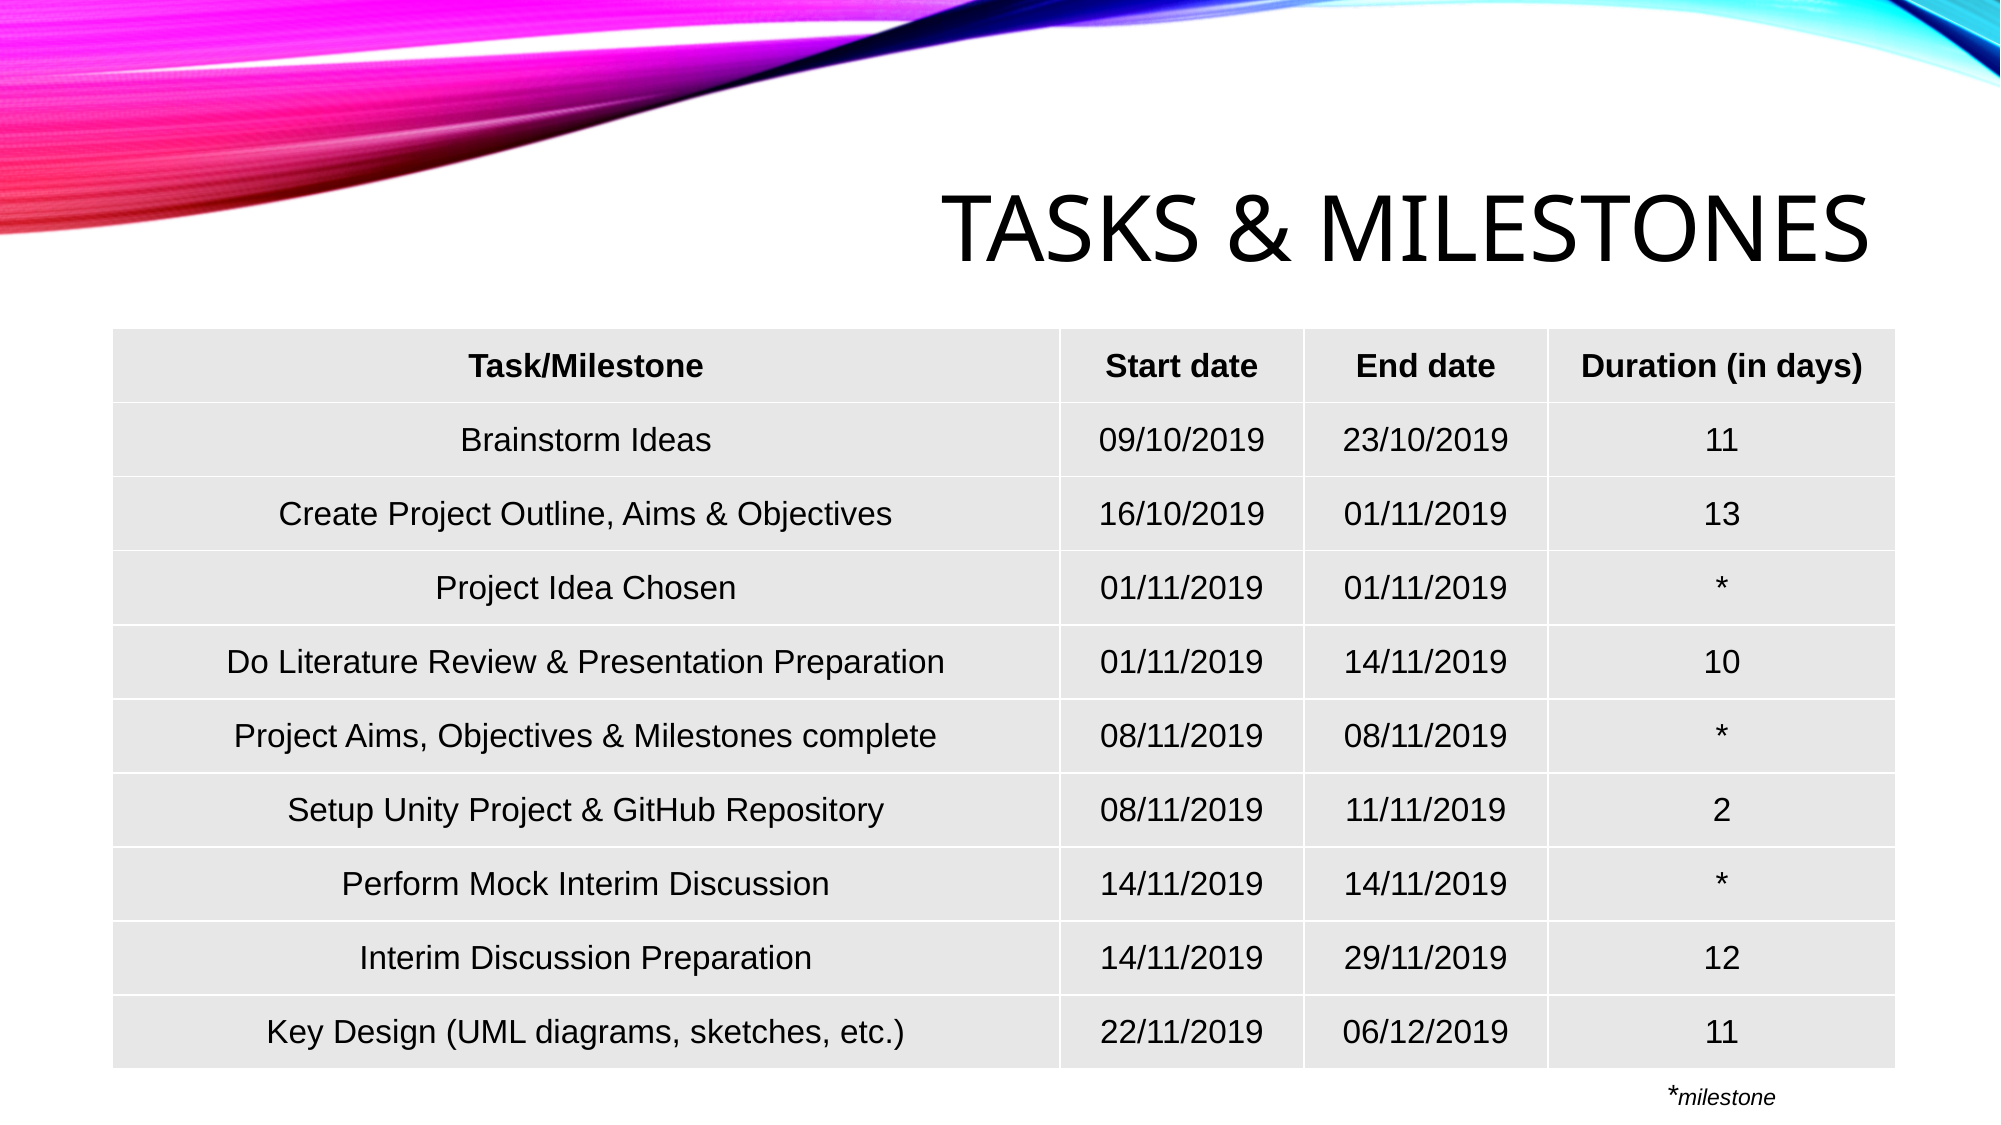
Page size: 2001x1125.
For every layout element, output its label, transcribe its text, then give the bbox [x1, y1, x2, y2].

table_cell 01/11/2019 [1305, 551, 1547, 624]
table_header Start date [1061, 329, 1303, 402]
table_cell Key Design (UML diagrams, sketches, etc.) [113, 996, 1059, 1068]
table_cell * [1549, 551, 1895, 624]
table_cell 01/11/2019 [1061, 626, 1303, 698]
table_cell 08/11/2019 [1305, 700, 1547, 772]
table_cell 10 [1549, 626, 1895, 698]
table_cell 08/11/2019 [1061, 774, 1303, 846]
table_cell 14/11/2019 [1061, 848, 1303, 920]
table_cell * [1549, 700, 1895, 772]
table_cell Setup Unity Project & GitHub Repository [113, 774, 1059, 846]
table_header Duration (in days) [1549, 329, 1895, 402]
table_cell 29/11/2019 [1305, 922, 1547, 994]
table_cell 01/11/2019 [1305, 477, 1547, 550]
table_cell 11 [1549, 403, 1895, 476]
table_cell Perform Mock Interim Discussion [113, 848, 1059, 920]
picture [1890, 0, 2000, 75]
table_cell Interim Discussion Preparation [113, 922, 1059, 994]
picture [0, 0, 2000, 237]
table_cell 11/11/2019 [1305, 774, 1547, 846]
table_cell 09/10/2019 [1061, 403, 1303, 476]
table_cell * [1549, 848, 1895, 920]
title Tasks & Milestones [474, 125, 1888, 328]
table_cell 2 [1549, 774, 1895, 846]
table_cell Create Project Outline, Aims & Objectives [113, 477, 1059, 550]
table_cell 16/10/2019 [1061, 477, 1303, 550]
table_cell Project Aims, Objectives & Milestones complete [113, 700, 1059, 772]
table_cell 08/11/2019 [1061, 700, 1303, 772]
table_cell 22/11/2019 [1061, 996, 1303, 1068]
table_cell Brainstorm Ideas [113, 403, 1059, 476]
table_header Task/Milestone [113, 329, 1059, 402]
table_cell 06/12/2019 [1305, 996, 1547, 1068]
table_cell 01/11/2019 [1061, 551, 1303, 624]
table_cell 12 [1549, 922, 1895, 994]
table_cell 14/11/2019 [1305, 626, 1547, 698]
text_box *milestone [1651, 1069, 1834, 1119]
table_header End date [1305, 329, 1547, 402]
table_cell Do Literature Review & Presentation Preparation [113, 626, 1059, 698]
table_cell 13 [1549, 477, 1895, 550]
picture [1910, 0, 2000, 45]
table_cell 14/11/2019 [1061, 922, 1303, 994]
table_cell 14/11/2019 [1305, 848, 1547, 920]
table_cell 23/10/2019 [1305, 403, 1547, 476]
table_cell Project Idea Chosen [113, 551, 1059, 624]
table_cell 11 [1549, 996, 1895, 1068]
